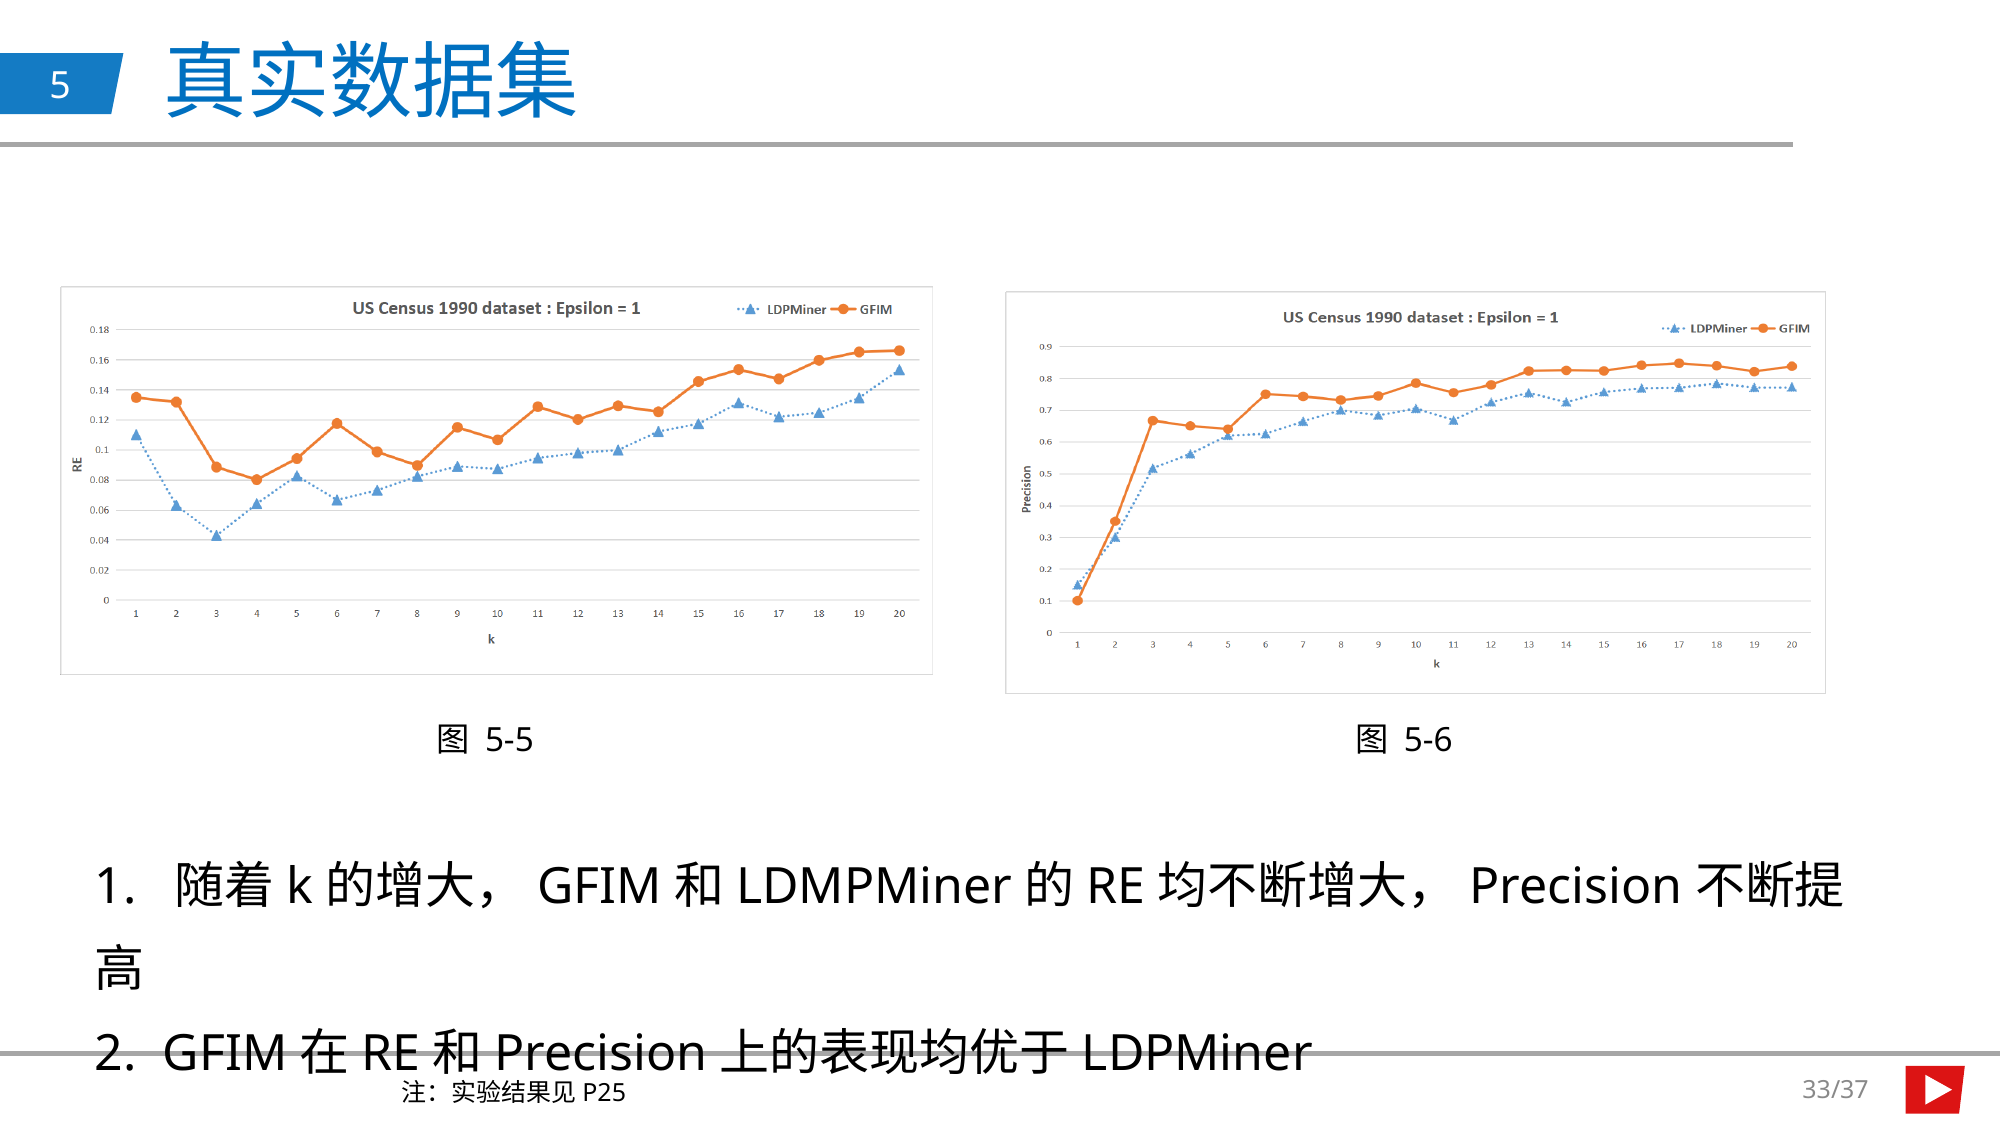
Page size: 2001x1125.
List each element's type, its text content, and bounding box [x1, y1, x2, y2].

text_box 1. 随着k的增大，GFIM和LDMPMiner的RE均不断增大，Precision不断提高 2. GFIM在RE和Precision上的表现均优于LDPMiner [80, 1054, 1906, 1088]
text_box 5 [0, 52, 125, 116]
picture [1004, 291, 1826, 694]
text_box 1. 随着k的增大，GFIM和LDMPMiner的RE均不断增大，Precision不断提高 2. GFIM在RE和Precision上的表现均优于LDPMiner [80, 822, 1906, 1053]
text_box 注：实验结果见P25 [386, 1069, 979, 1115]
text_box 图 5-6 [1340, 710, 1746, 766]
text_box 图 5-5 [421, 710, 827, 766]
text_box 真实数据集 [148, 20, 1271, 136]
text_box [1905, 1065, 1965, 1114]
picture [60, 286, 933, 675]
text_box 33/37 [1771, 1088, 1884, 1121]
